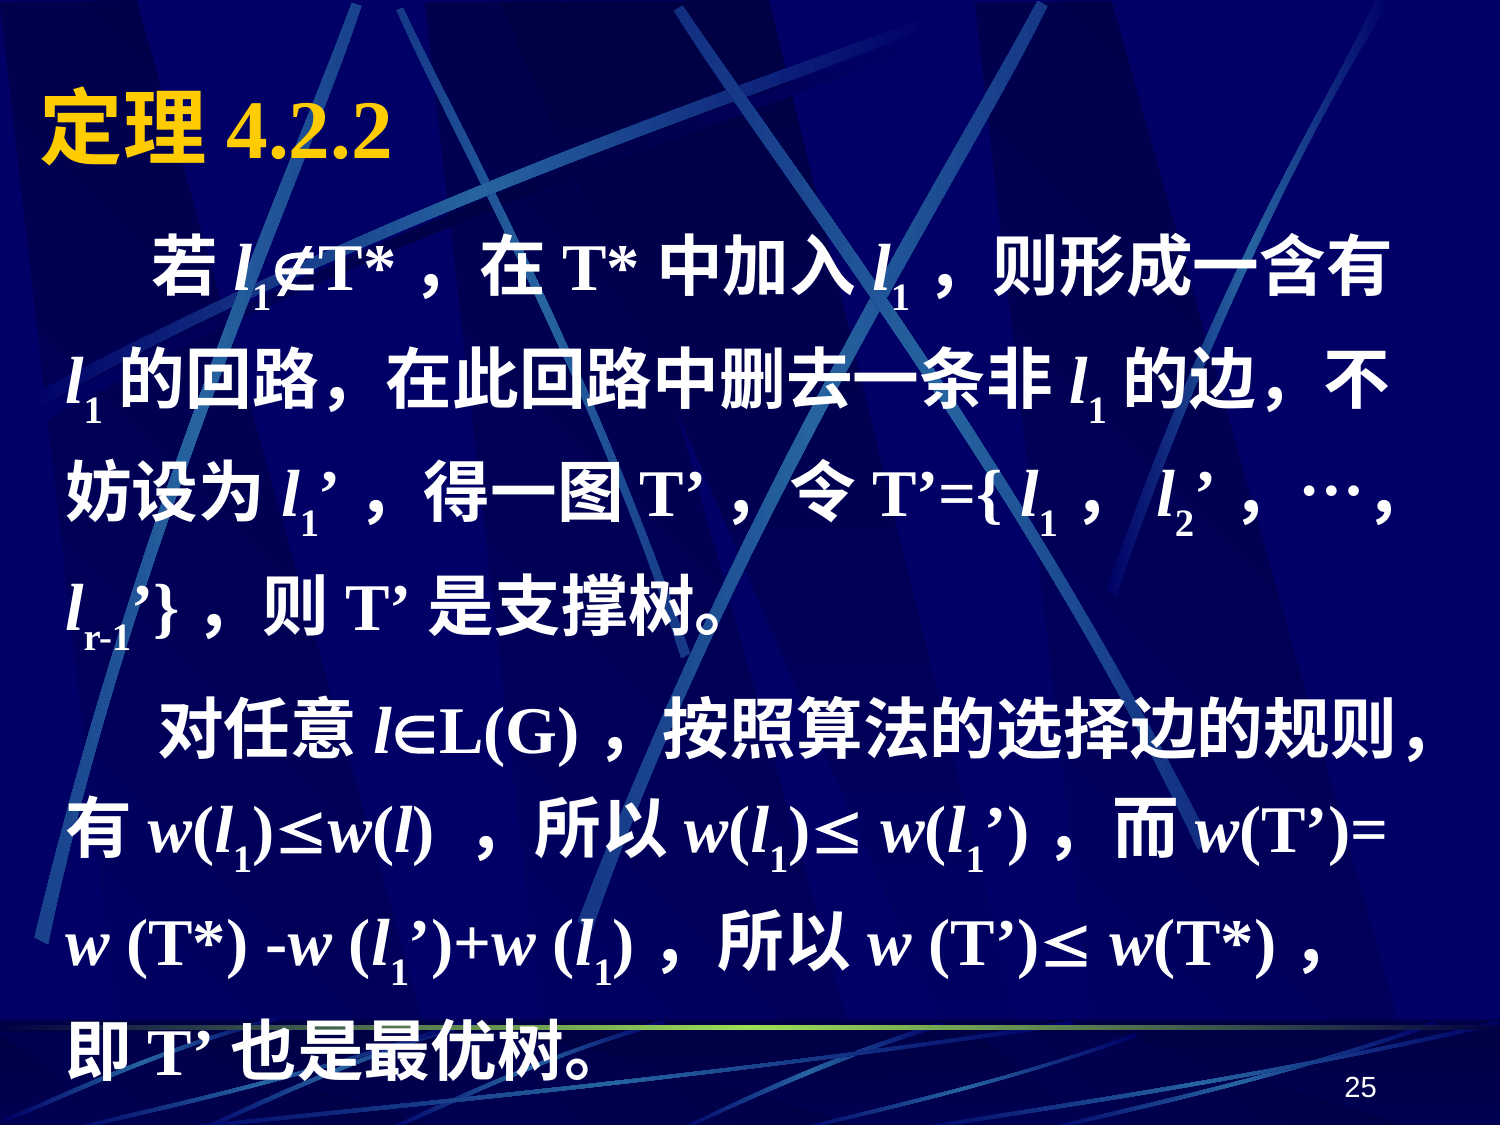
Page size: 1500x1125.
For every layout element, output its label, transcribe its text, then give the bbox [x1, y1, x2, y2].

slide_number 25 [1079, 1035, 1393, 1111]
list 若l1T*，在T*中加入l1，则形成一含有l1的回路，在此回路中删去一条非l1的边，不妨设为l1’，得一图T’，令T’={ l1，l2’，…，lr-1’}，则T’是支撑树。 对任意lL(G)，按照算法的选择边的规则，有w(l1)w(l) ，所以w(l1) w(l1’)，而w(T’)= w (T*) -w (l1’)+w (l1)，所以w (T’) w(T*)，即T’也是最优树。 [50, 187, 1438, 1000]
title 定理4.2.2 [24, 66, 1301, 184]
